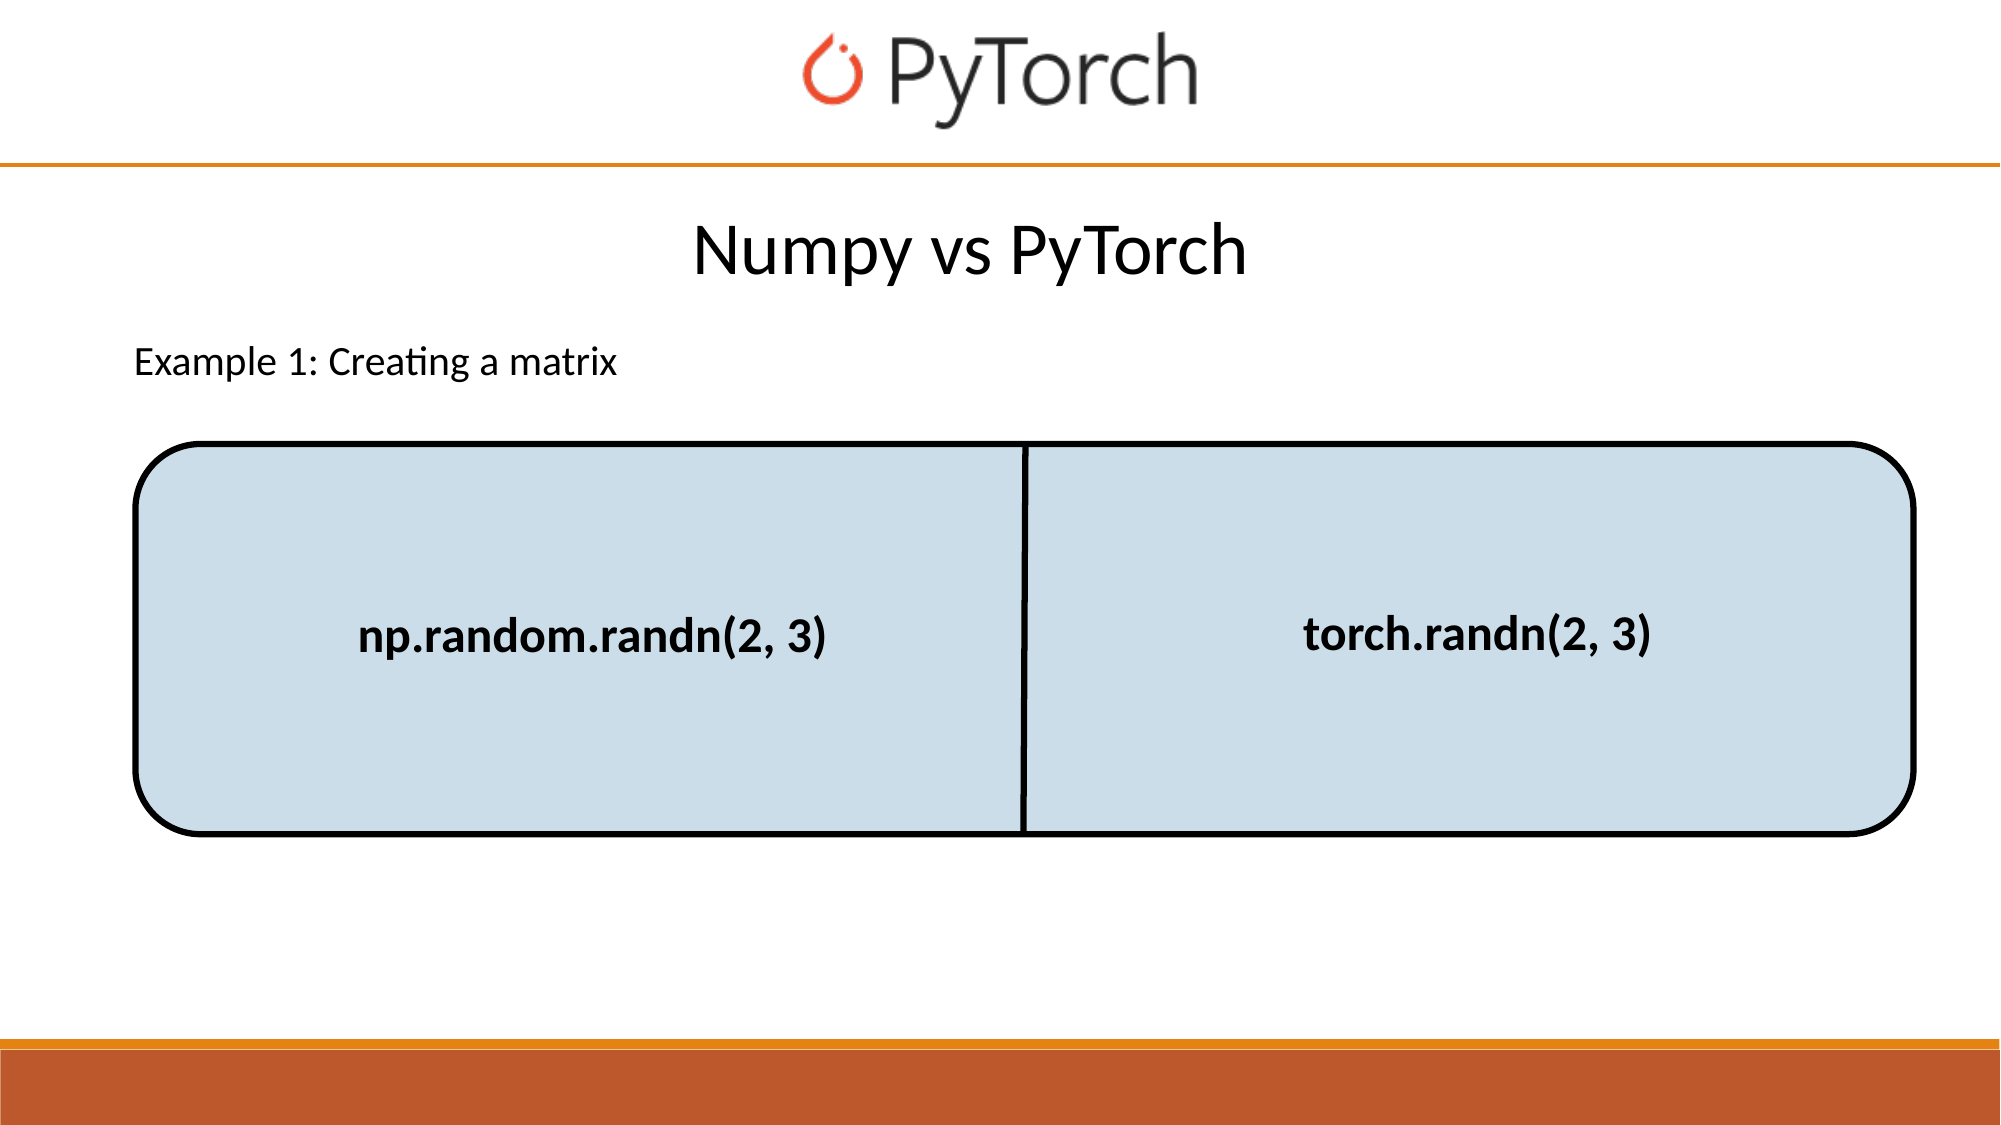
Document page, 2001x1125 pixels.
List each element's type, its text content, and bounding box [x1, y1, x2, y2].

text_box torch.randn(2, 3) [1288, 585, 1828, 772]
text_box [1029, 443, 1914, 835]
text_box Example 1: Creating a matrix [118, 319, 678, 406]
text_box [135, 443, 1022, 835]
text_box Numpy vs PyTorch [677, 177, 1324, 325]
text_box np.random.randn(2, 3) [342, 587, 882, 775]
picture [751, 31, 1249, 131]
